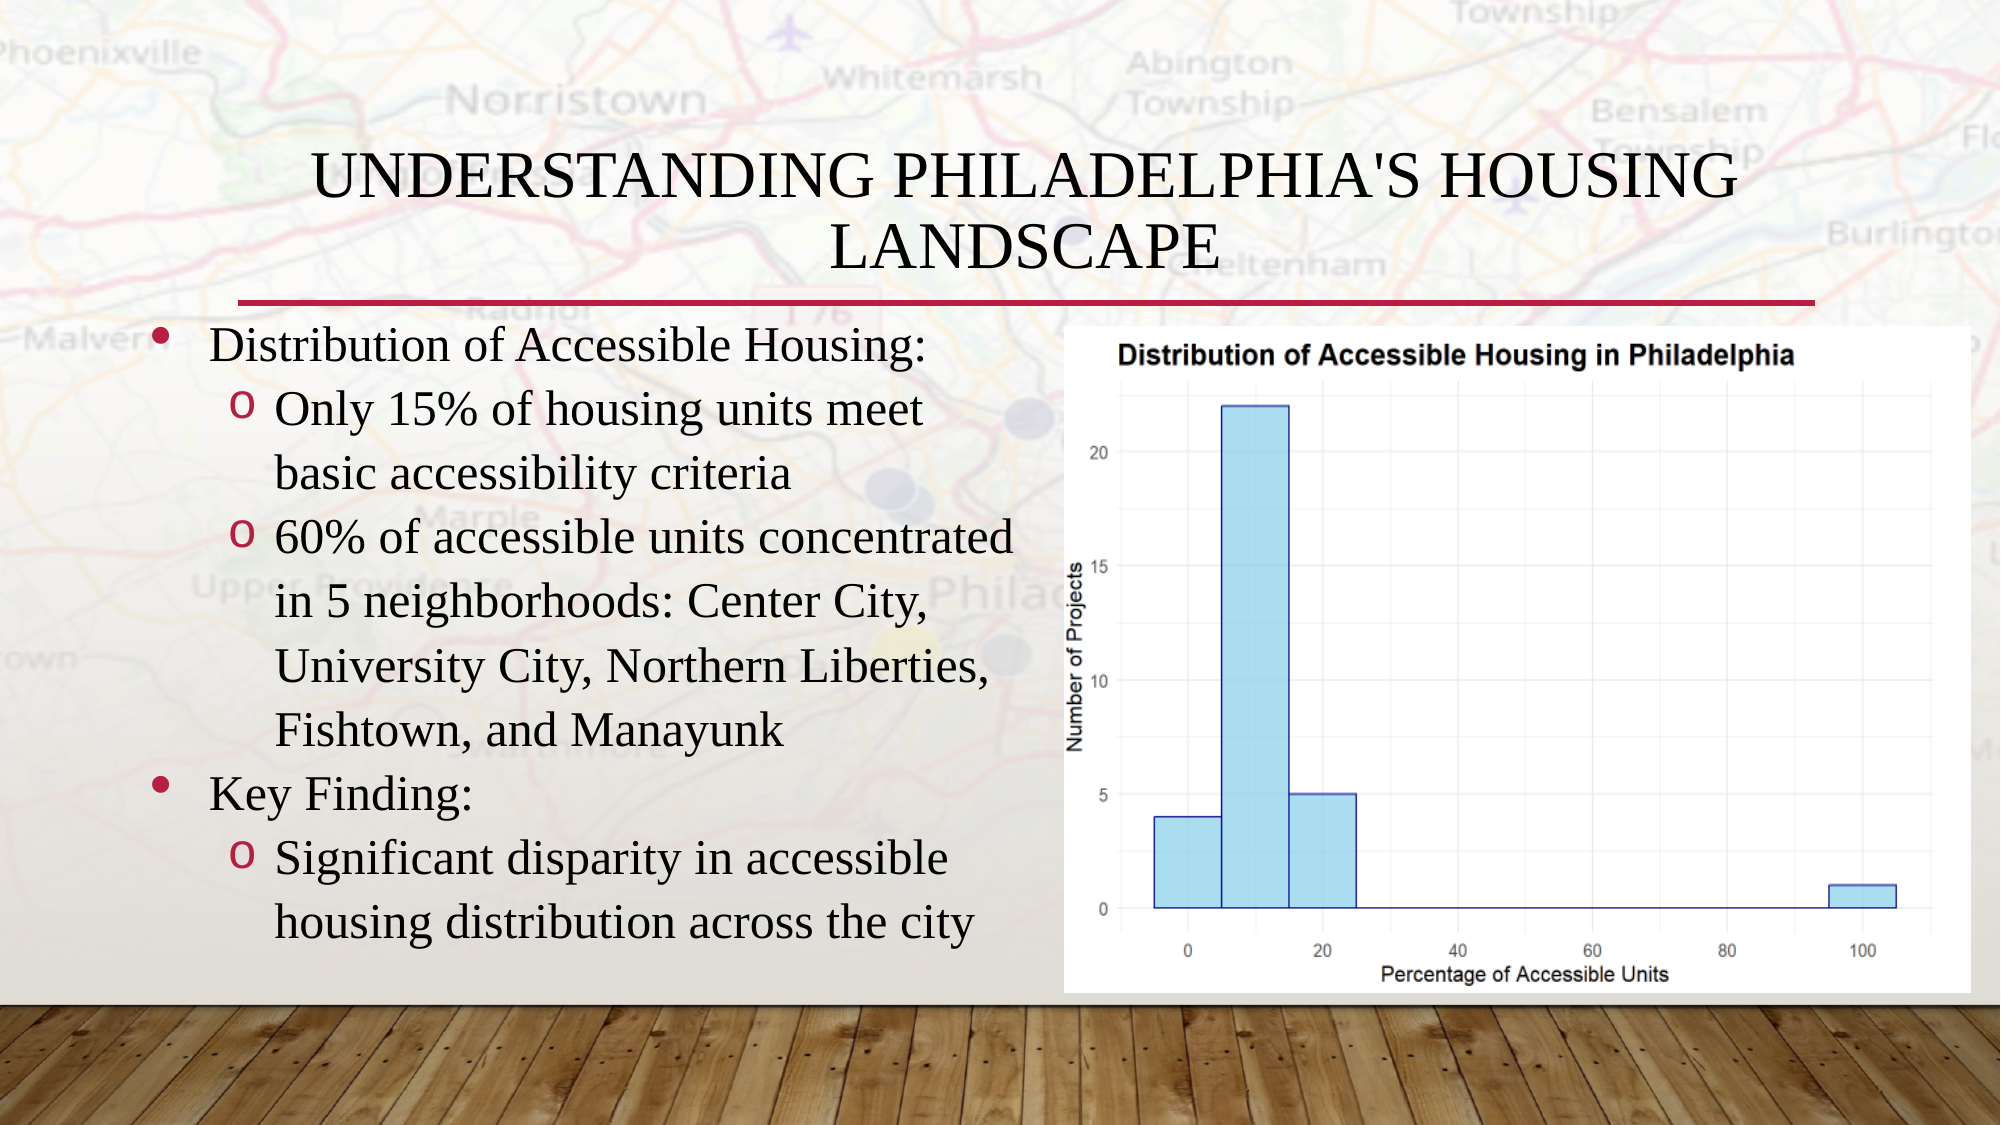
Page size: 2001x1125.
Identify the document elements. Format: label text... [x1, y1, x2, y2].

title Understanding Philadelphia's Housing Landscape [238, 131, 1814, 305]
picture [0, 1005, 2000, 1125]
picture [1064, 326, 1972, 994]
list Distribution of Accessible Housing: Only 15% of housing units meet basic accessibility criteria 60% of accessible units concentrated in 5 neighborhoods: Center City, University City, Northern Liberties, Fishtown, and Manayunk Key Finding: Significant disparity in accessible housing distribution across the city [137, 299, 1044, 1098]
